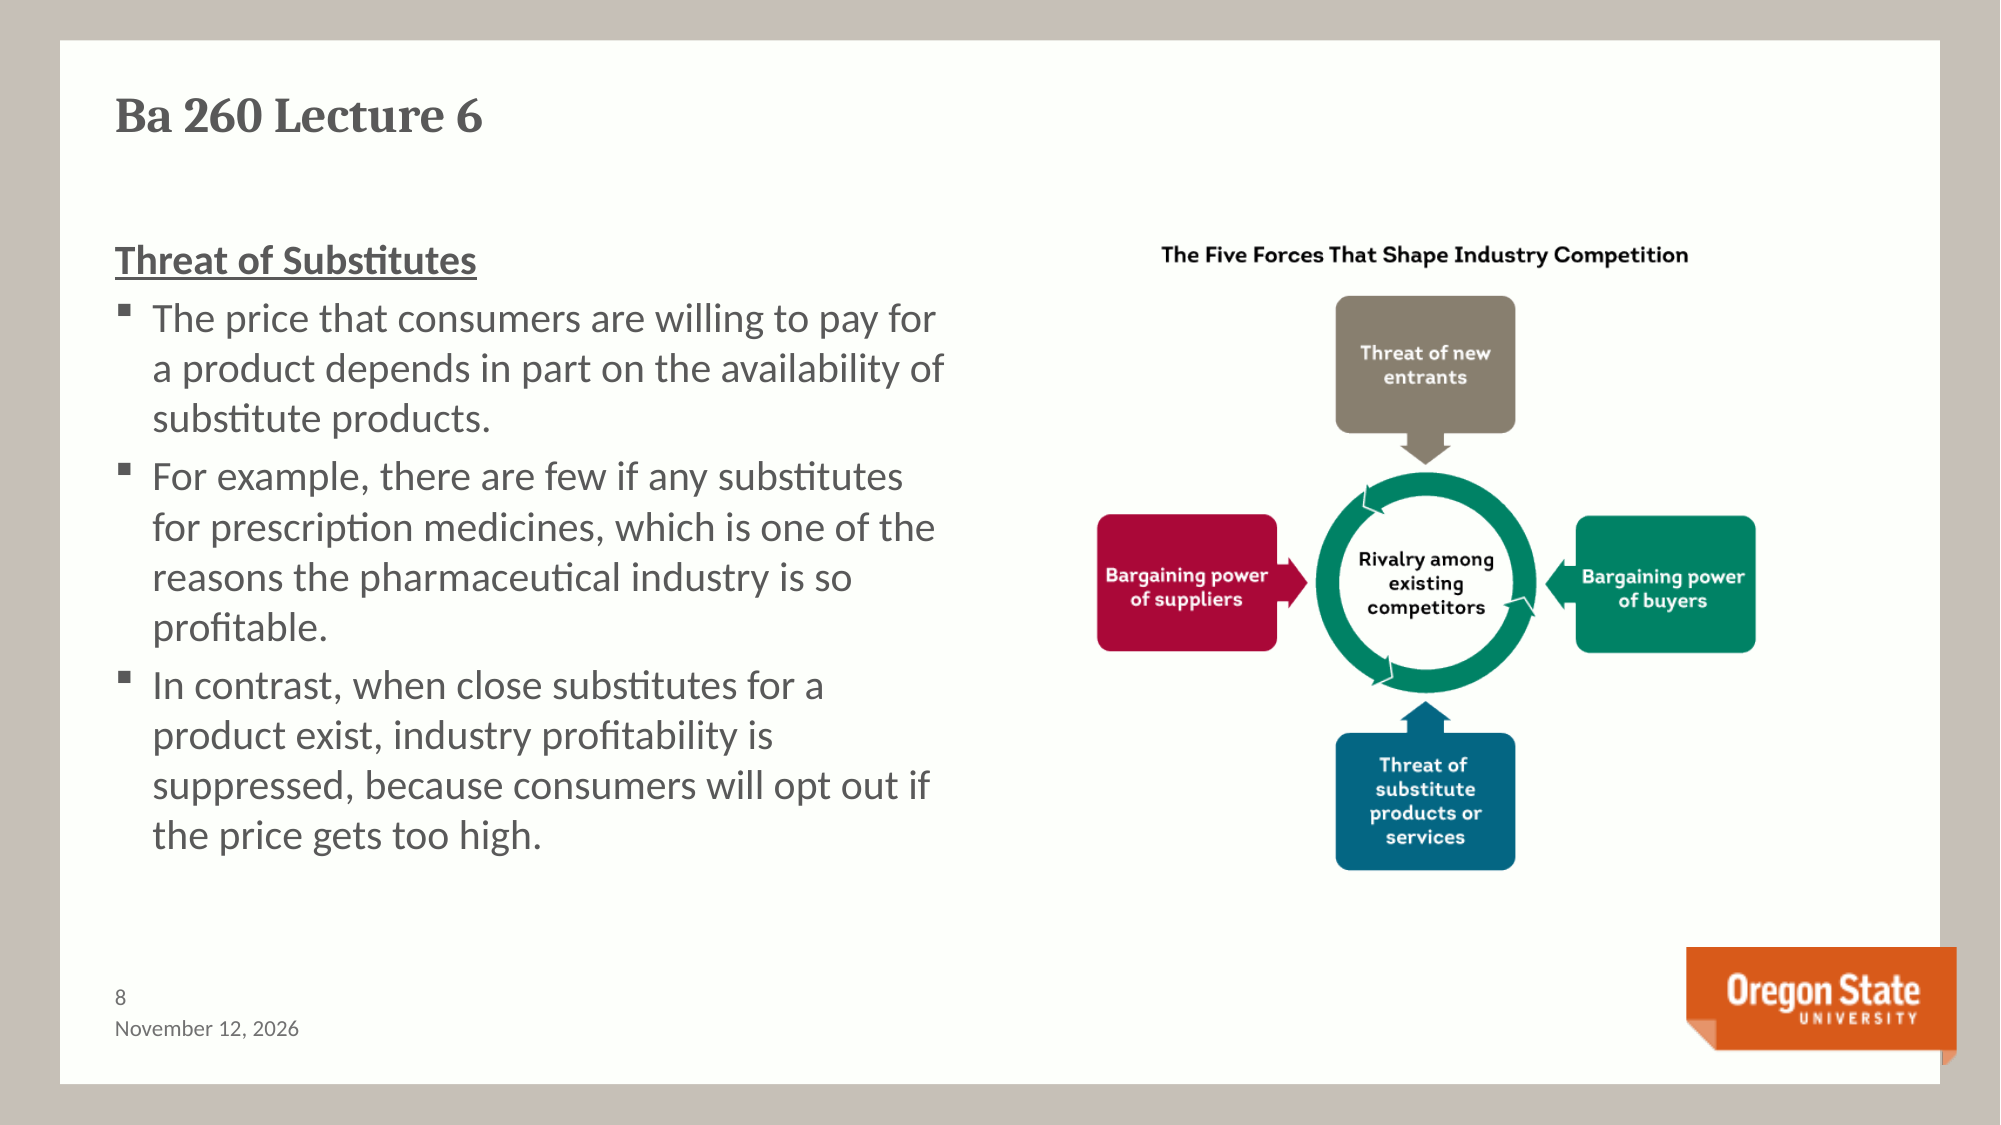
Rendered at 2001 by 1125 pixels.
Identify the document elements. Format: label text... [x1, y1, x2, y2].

picture [1086, 224, 1768, 897]
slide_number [99, 1012, 500, 1043]
title Ba 260 Lecture 6 [99, 75, 1900, 188]
slide_number 7 [99, 982, 180, 1013]
list Threat of Substitutes The price that consumers are willing to pay for a product depends in part on the availability of substitute products. For example, there are few if any substitutes for prescription medicines, which is one of the reasons the pharmaceutical industry is so profitable. In contrast, when close substitutes for a product exist, industry profitability is suppressed, because consumers will opt out if the price gets too high. [99, 224, 976, 938]
